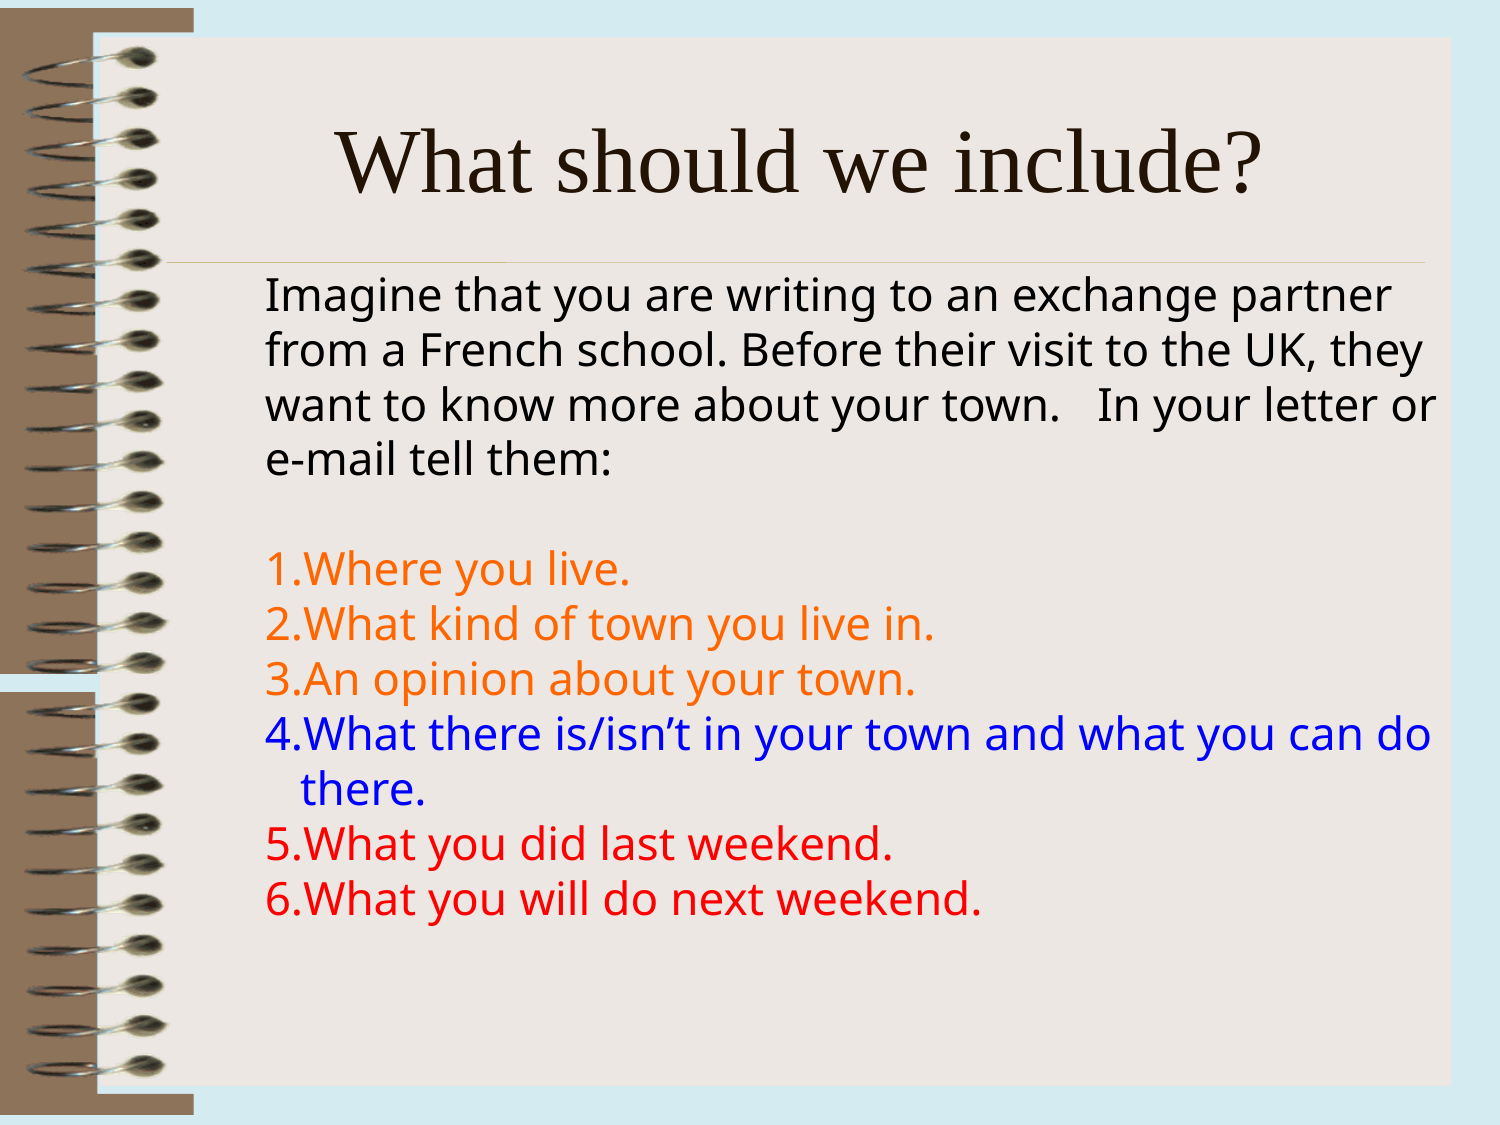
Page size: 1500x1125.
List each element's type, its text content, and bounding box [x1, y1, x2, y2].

picture [0, 8, 194, 674]
picture [0, 692, 194, 1115]
title What should we include? [174, 62, 1426, 251]
text_box Imagine that you are writing to an exchange partner from a French school. Before their visit to the UK, they want to know more about your town. In your letter or e-mail tell them: Where you live. What kind of town you live in. An opinion about your town. What there is/isn’t in your town and what you can do there. What you did last weekend. What you will do next weekend. [249, 257, 1500, 933]
